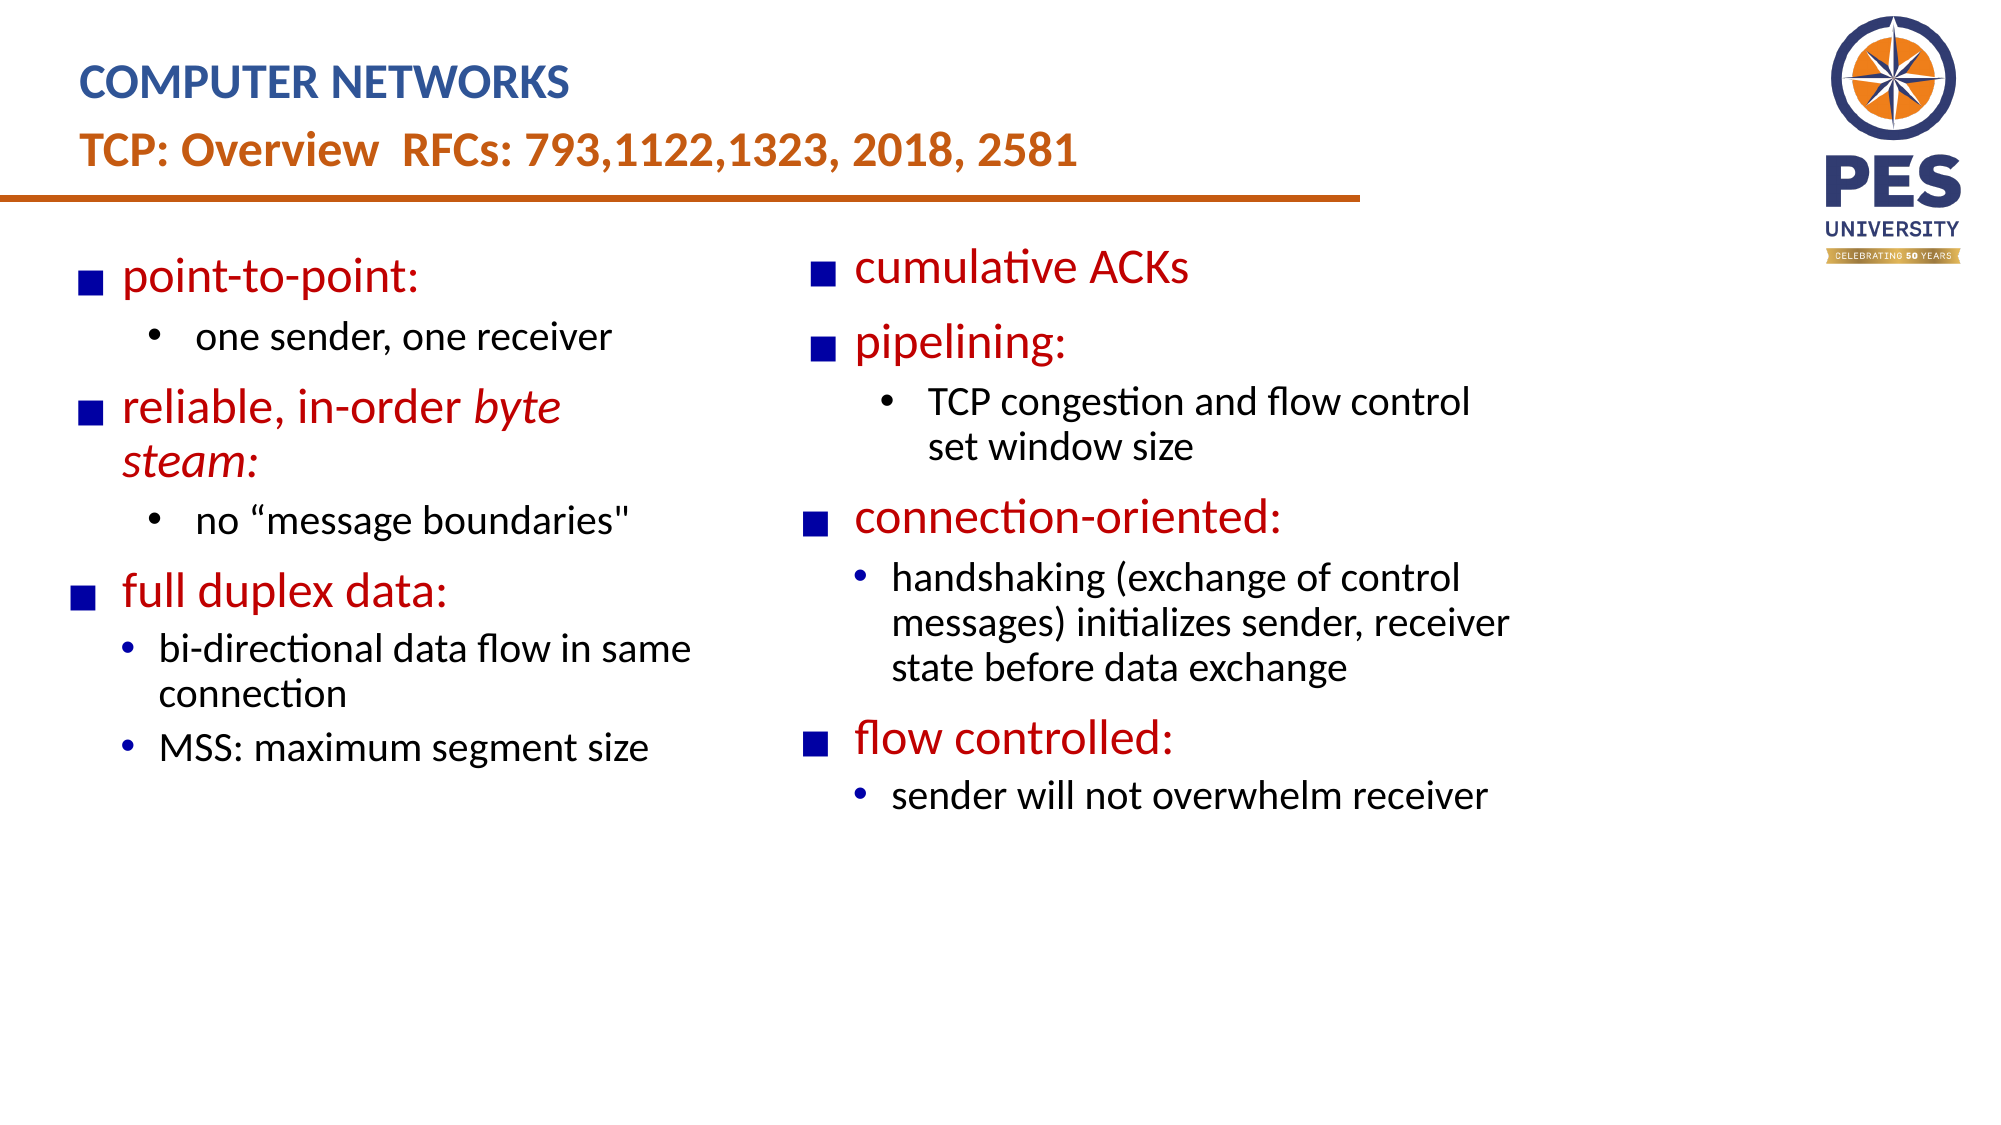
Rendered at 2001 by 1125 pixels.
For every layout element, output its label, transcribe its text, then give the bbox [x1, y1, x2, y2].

text_box COMPUTER NETWORKS [64, 41, 1295, 118]
text_box cumulative ACKs pipelining: TCP congestion and flow control set window size connection-oriented: handshaking (exchange of control messages) initializes sender, receiver state before data exchange flow controlled: sender will not overwhelm receiver [762, 233, 1530, 1125]
text_box point-to-point: one sender, one receiver reliable, in-order byte steam: no “message boundaries" full duplex data: bi-directional data flow in same connection MSS: maximum segment size [29, 242, 716, 1005]
picture [1826, 16, 1961, 264]
text_box TCP: Overview RFCs: 793,1122,1323, 2018, 2581 [64, 109, 1584, 186]
